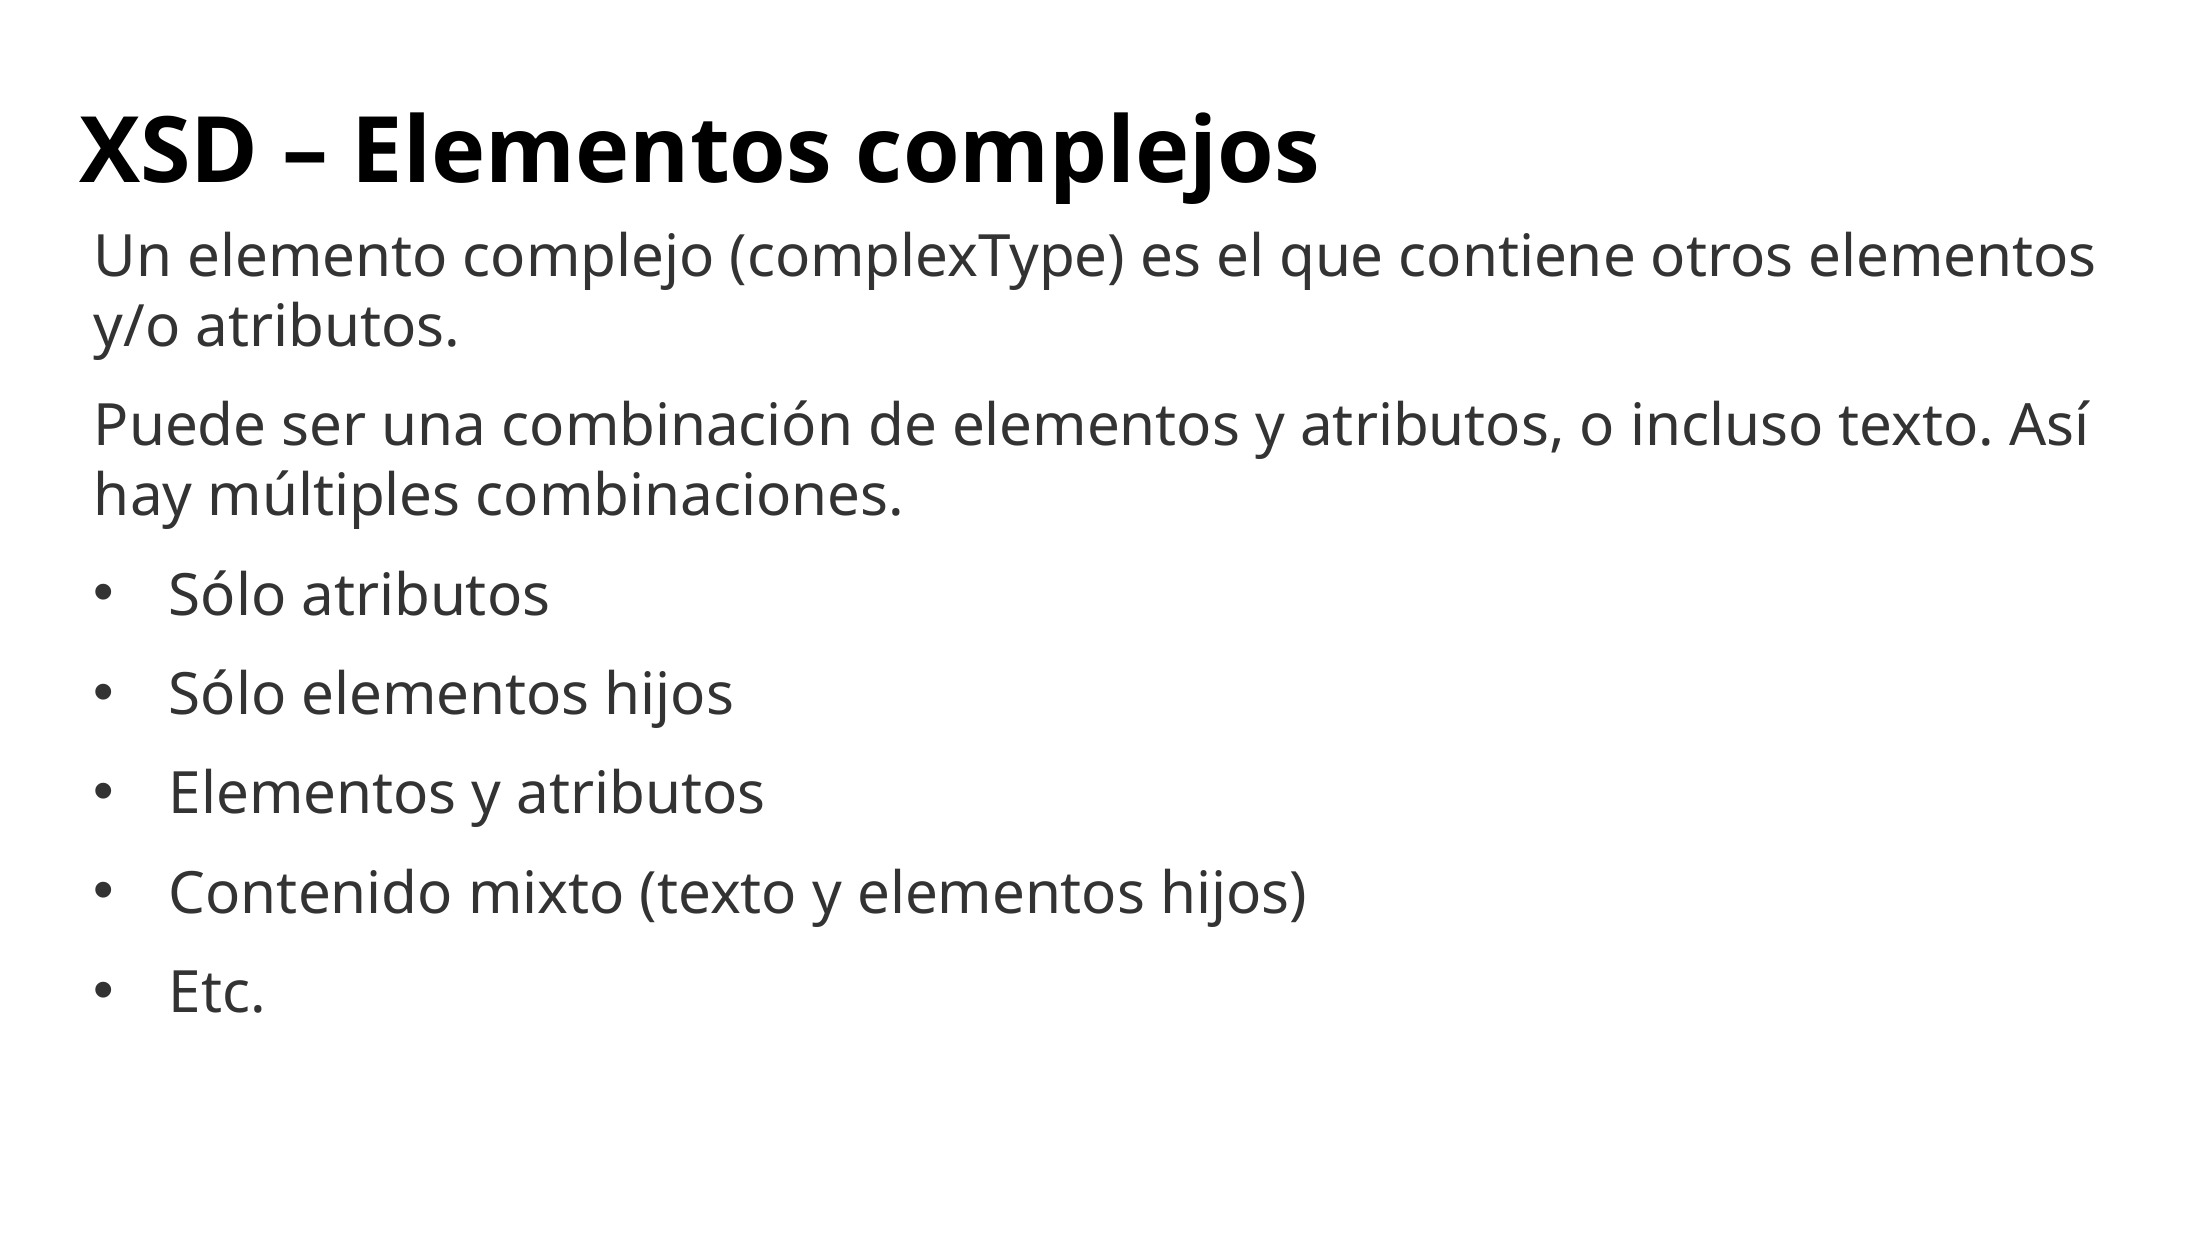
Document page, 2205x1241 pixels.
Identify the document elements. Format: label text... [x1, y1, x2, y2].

text_box Un elemento complejo (complexType) es el que contiene otros elementos y/o atributos. Puede ser una combinación de elementos y atributos, o incluso texto. Así hay múltiples combinaciones. Sólo atributos Sólo elementos hijos Elementos y atributos Contenido mixto (texto y elementos hijos) Etc. [79, 210, 2136, 1032]
title XSD – Elementos complejos [79, 41, 2136, 210]
